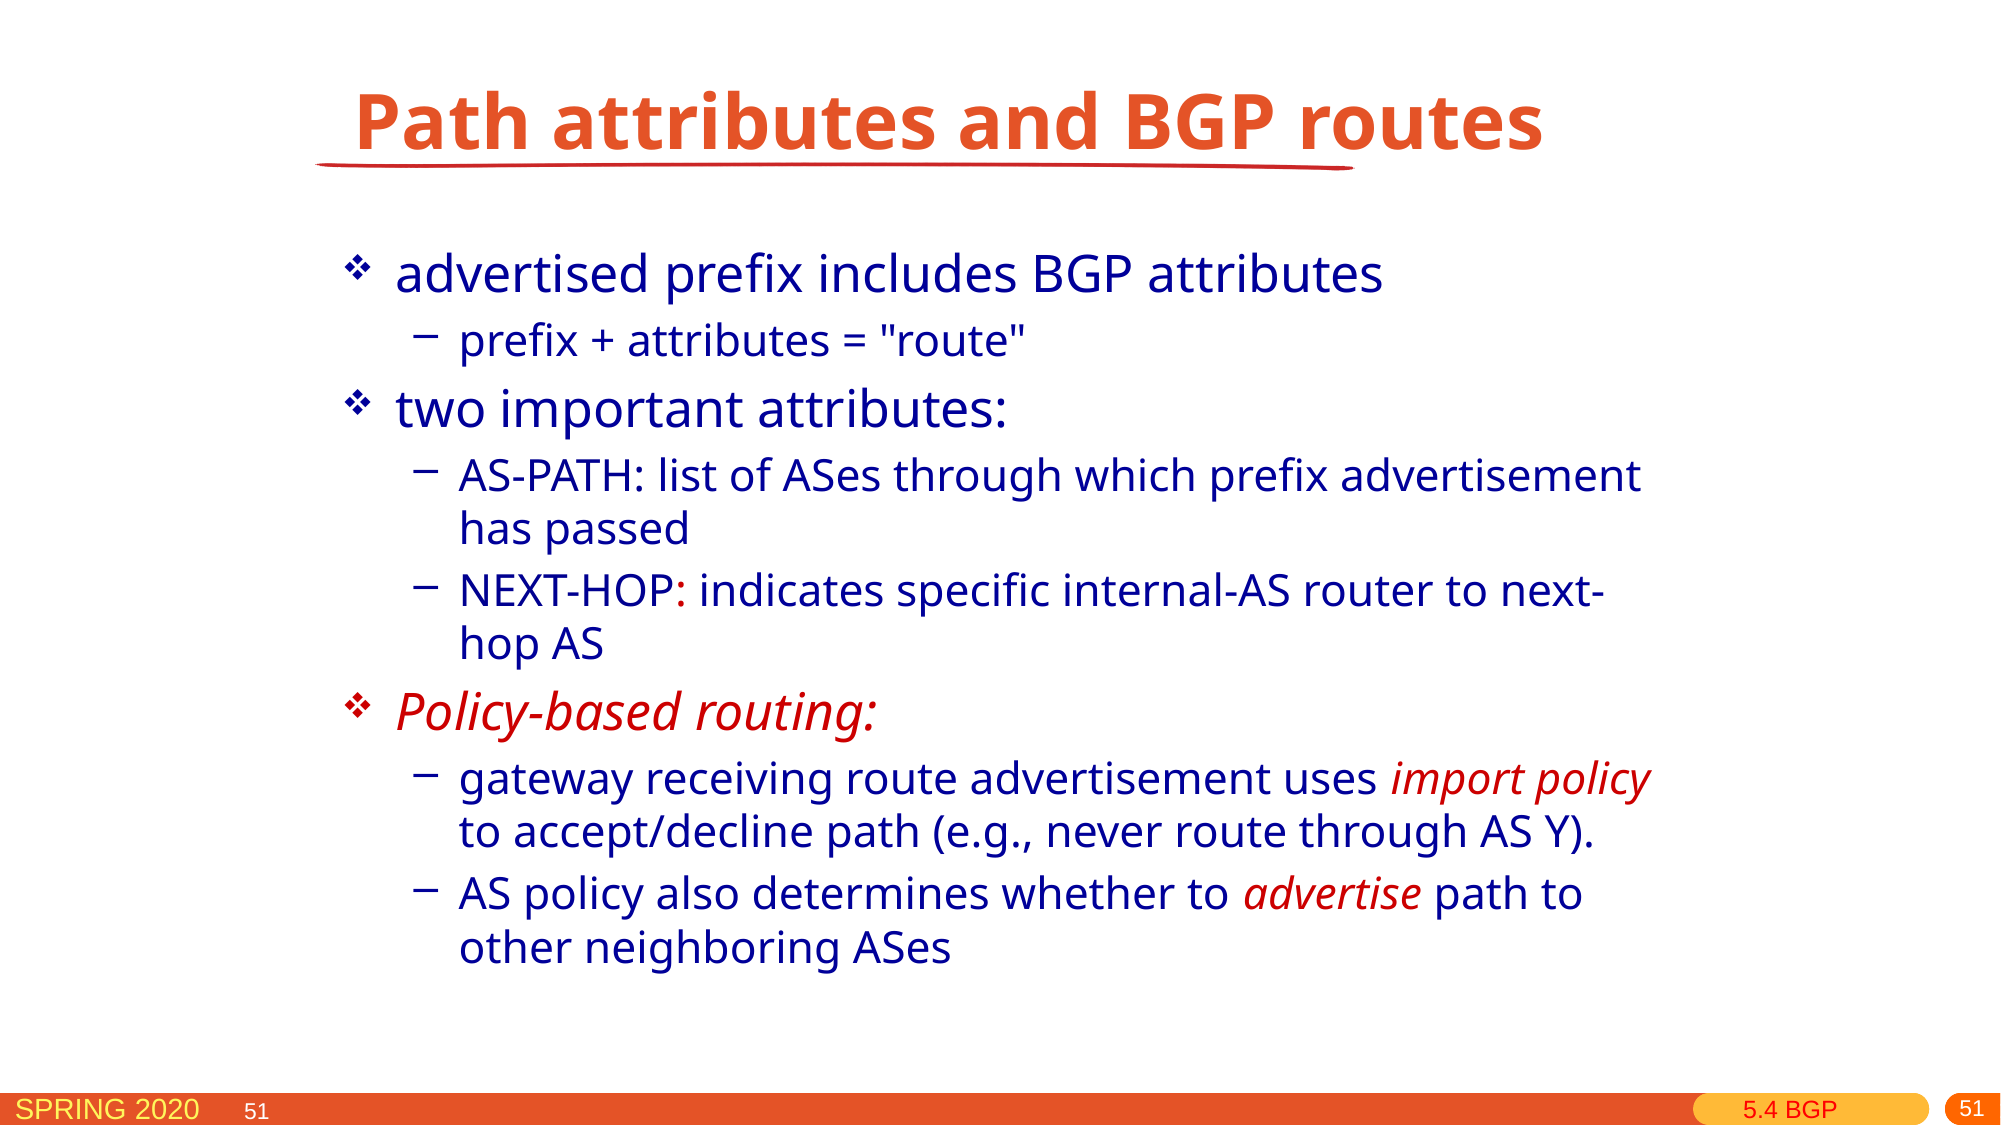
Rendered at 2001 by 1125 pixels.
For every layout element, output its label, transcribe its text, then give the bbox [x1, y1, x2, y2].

title Path attributes and BGP routes [311, 24, 1587, 213]
picture [311, 160, 1367, 173]
text_box 5.4 BGP [1728, 1086, 1886, 1125]
list advertised prefix includes BGP attributes prefix + attributes = "route" two important attributes: AS-PATH: list of ASes through which prefix advertisement has passed NEXT-HOP: indicates specific internal-AS router to next-hop AS Policy-based routing: gateway receiving route advertisement uses import policy to accept/decline path (e.g., never route through AS Y). AS policy also determines whether to advertise path to other neighboring ASes [326, 233, 1680, 996]
